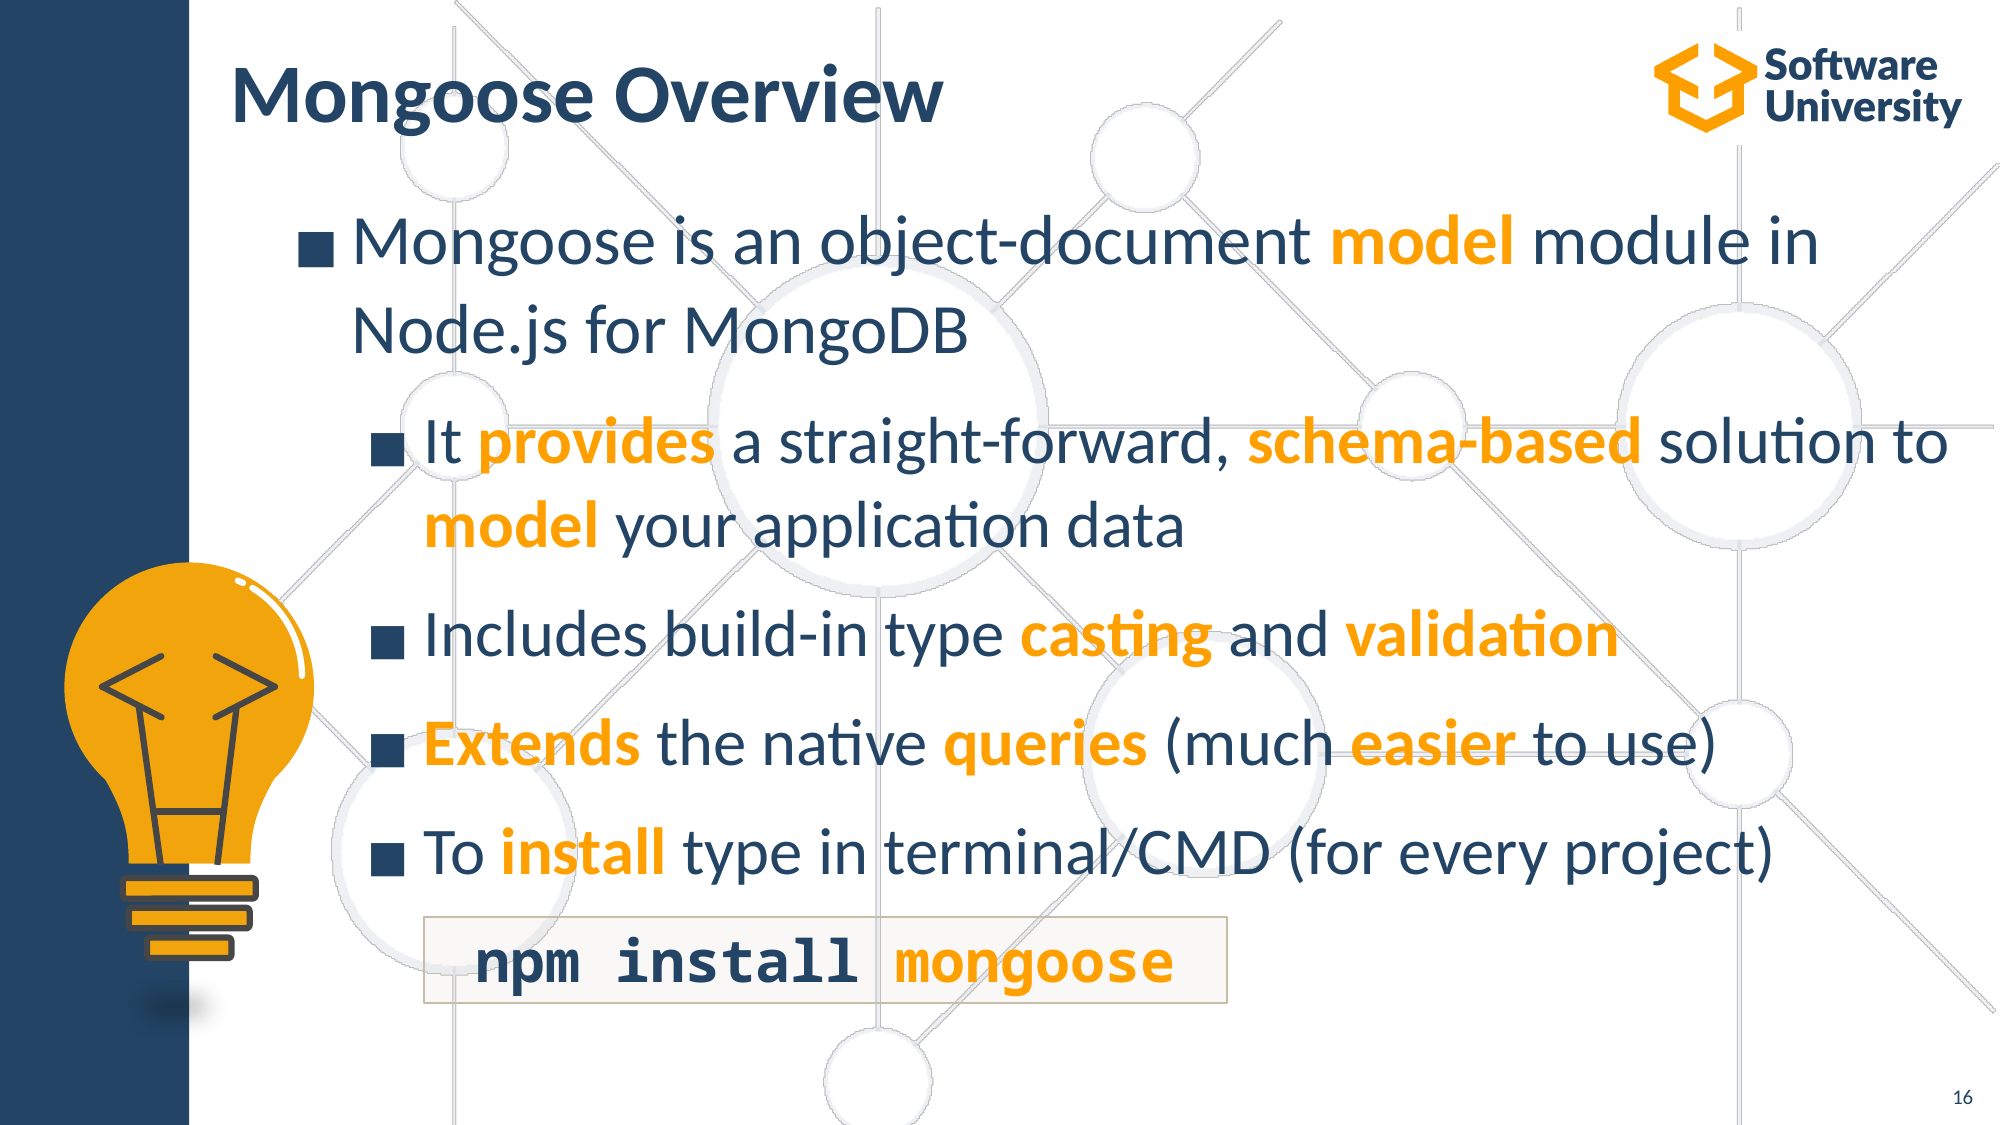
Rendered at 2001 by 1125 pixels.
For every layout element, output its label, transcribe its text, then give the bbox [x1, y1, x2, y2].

picture [190, 0, 2000, 1125]
title Mongoose Overview [212, 16, 1628, 162]
slide_number 16 [1927, 1067, 1989, 1117]
list Mongoose is an object-document model module in Node.js for MongoDB It provides a straight-forward, schema-based solution to model your application data Includes build-in type casting and validation Extends the native queries (much easier to use) To install type in terminal/CMD (for every project) [274, 183, 1968, 1094]
text_box npm install mongoose [424, 916, 1227, 1004]
